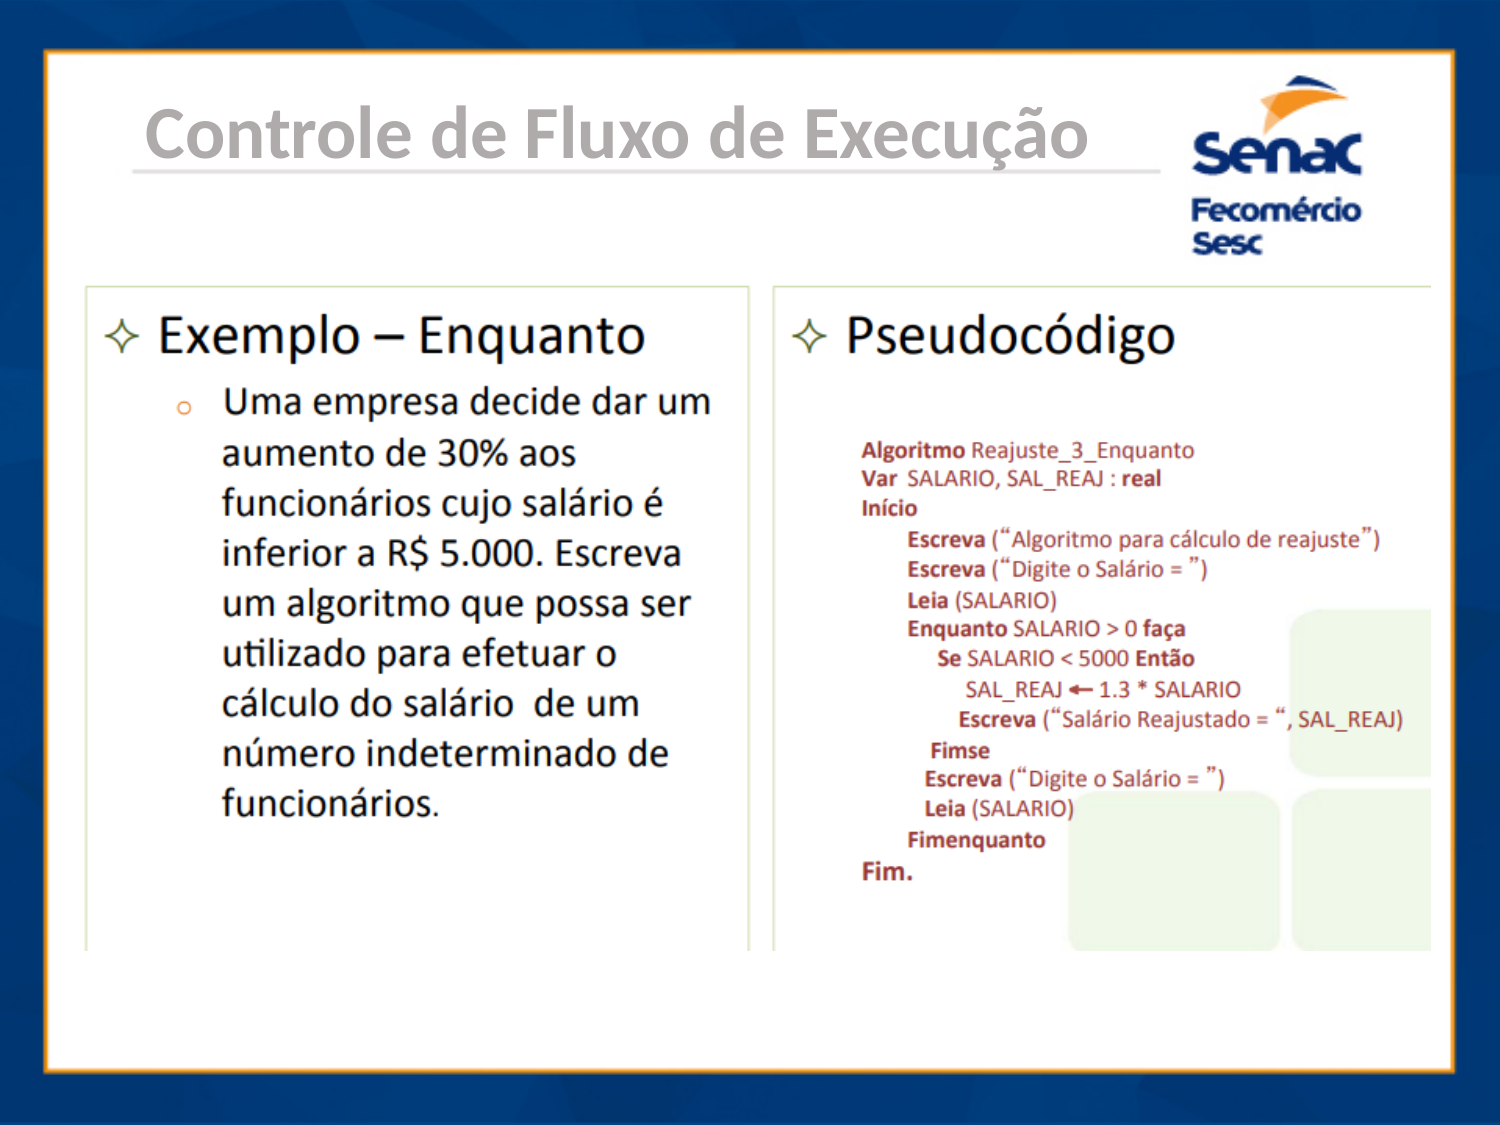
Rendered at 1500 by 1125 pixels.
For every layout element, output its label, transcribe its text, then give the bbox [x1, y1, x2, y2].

text_box Controle de Fluxo de Execução [130, 77, 1130, 191]
picture [0, 0, 1500, 1125]
